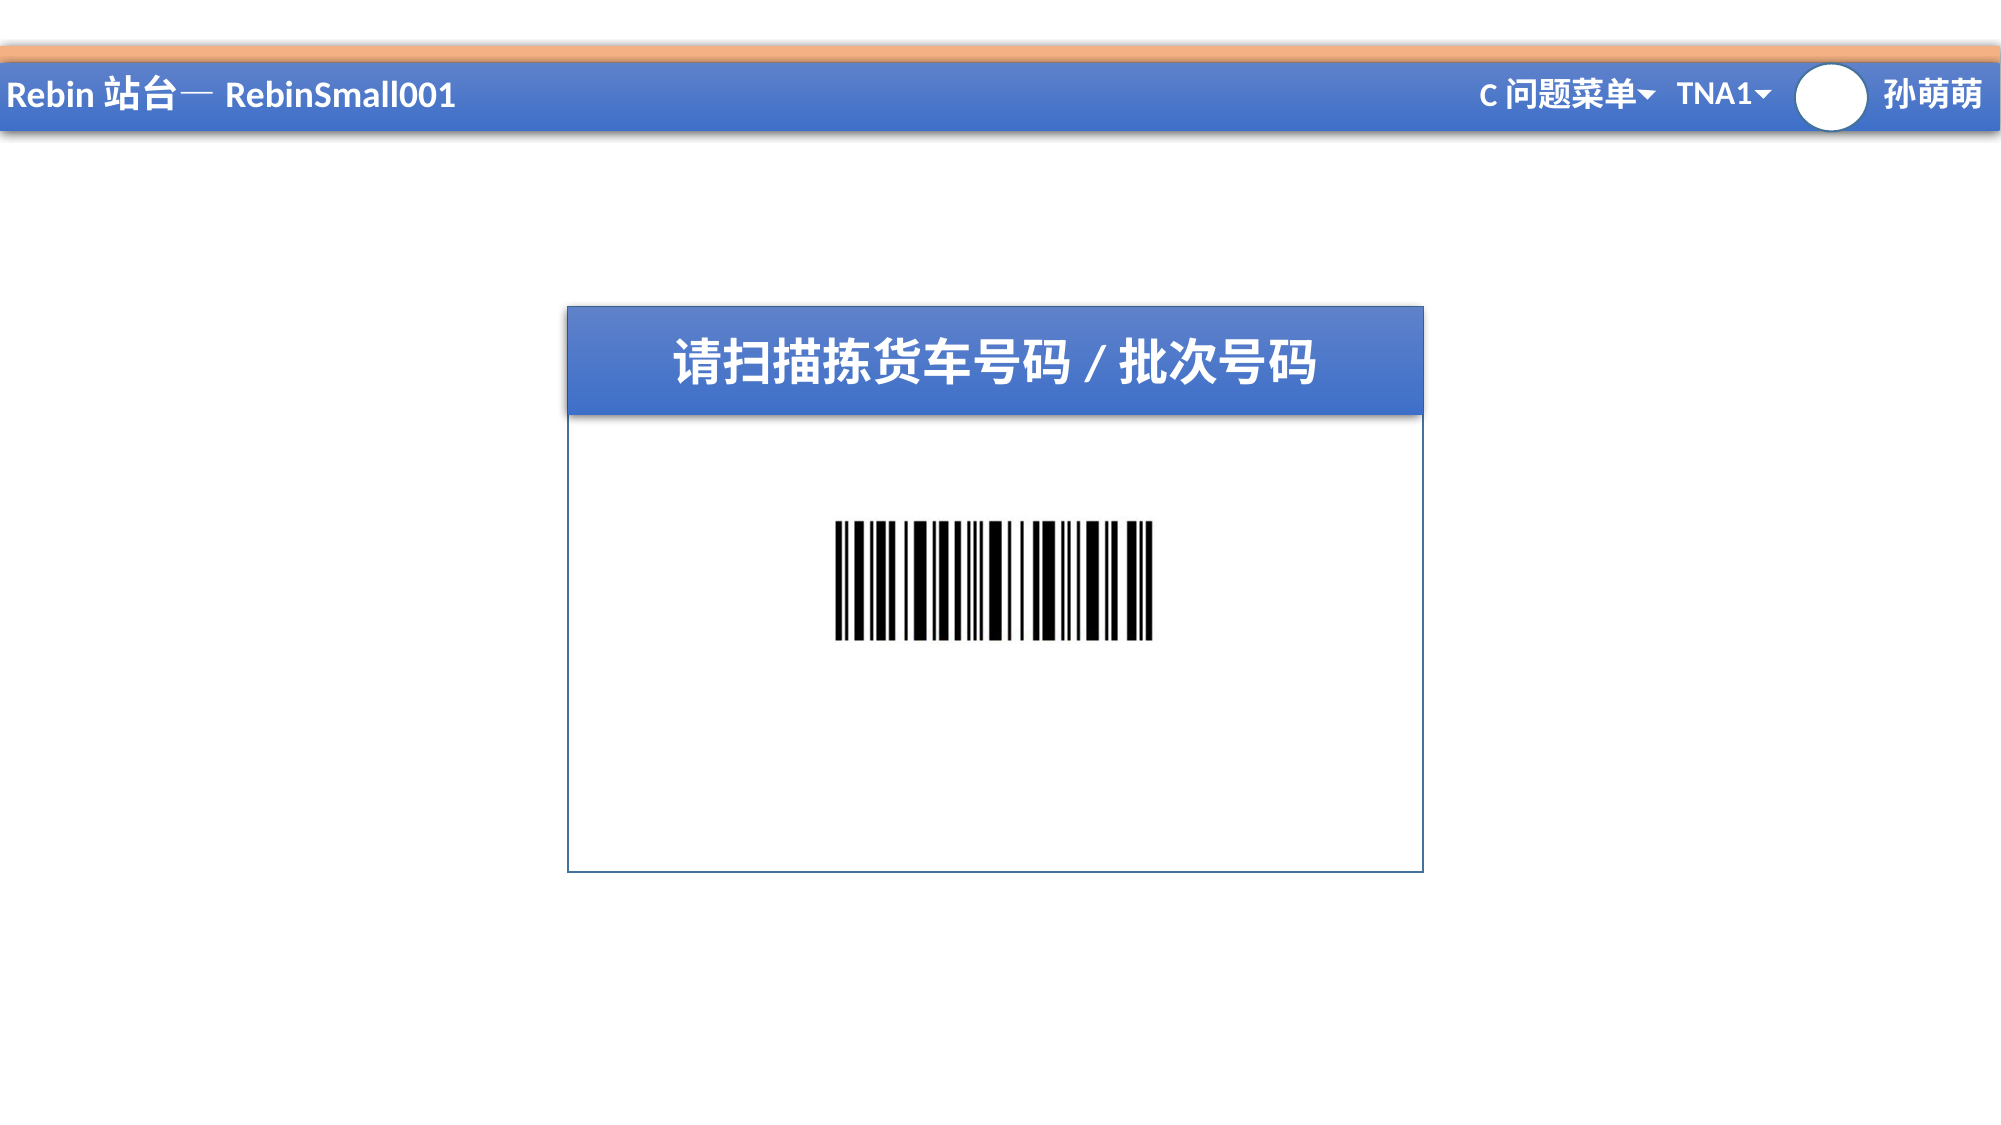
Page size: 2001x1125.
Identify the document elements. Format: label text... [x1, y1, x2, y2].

text_box [567, 423, 1424, 873]
text_box Rebin站台—RebinSmall001 [0, 63, 472, 123]
picture [767, 468, 1190, 644]
text_box 请扫描拣货车号码/批次号码 [567, 307, 1423, 415]
